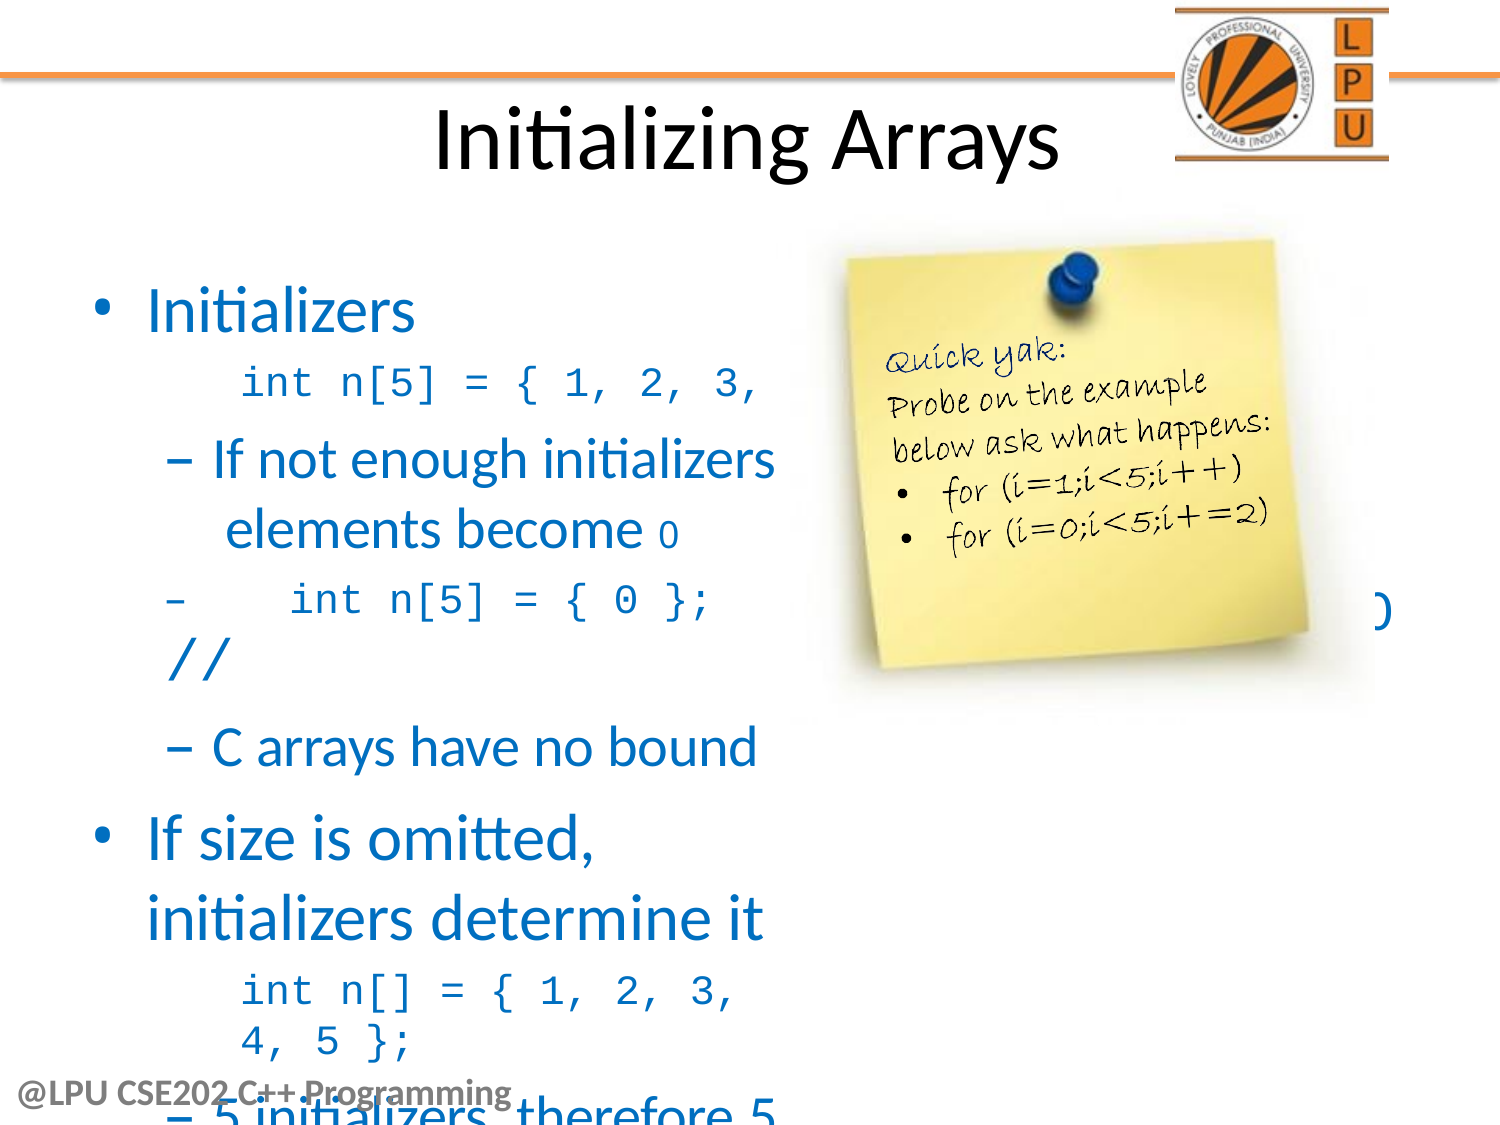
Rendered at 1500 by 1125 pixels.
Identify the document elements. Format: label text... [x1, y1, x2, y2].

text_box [0, 0, 1500, 726]
footer @LPU CSE202 C++ Programming [12, 1074, 518, 1125]
list Initializers int n[5] = { 1, 2, 3, If not enough initializers elements become 0 – int n[5] = { 0 }; // C arrays have no bound If size is omitted, initializers determine it int n[] = { 1, 2, 3, 4, 5 }; 5 initializers, therefore 5 element array. [87, 735, 1245, 1125]
